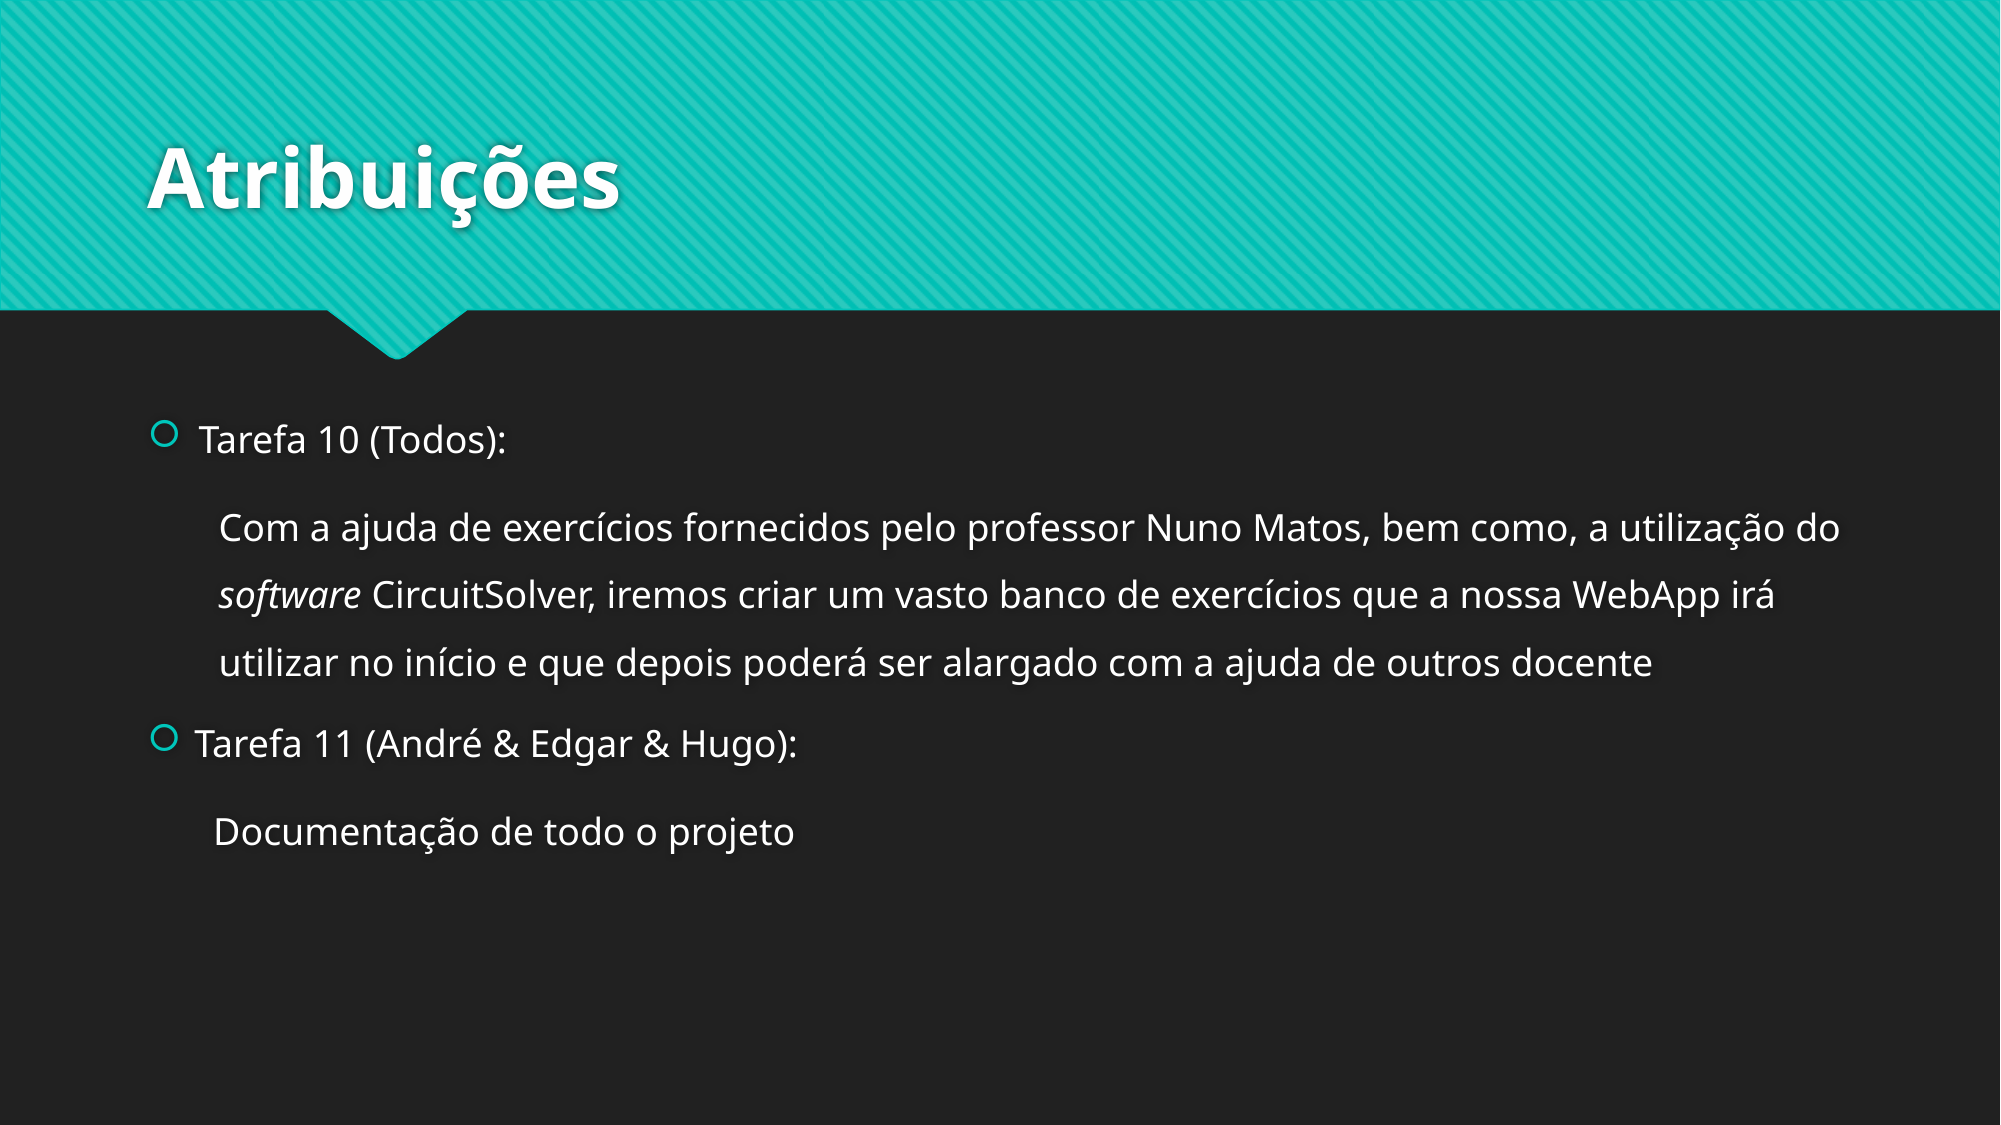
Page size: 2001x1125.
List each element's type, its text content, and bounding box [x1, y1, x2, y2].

list Tarefa 10 (Todos): Com a ajuda de exercícios fornecidos pelo professor Nuno Matos, bem como, a utilização do software CircuitSolver, iremos criar um vasto banco de exercícios que a nossa WebApp irá utilizar no início e que depois poderá ser alargado com a ajuda de outros docente [132, 386, 1866, 687]
title Atribuições [132, 73, 1868, 233]
text_box Tarefa 11 (André & Edgar & Hugo): Documentação de todo o projeto [132, 690, 1866, 1049]
